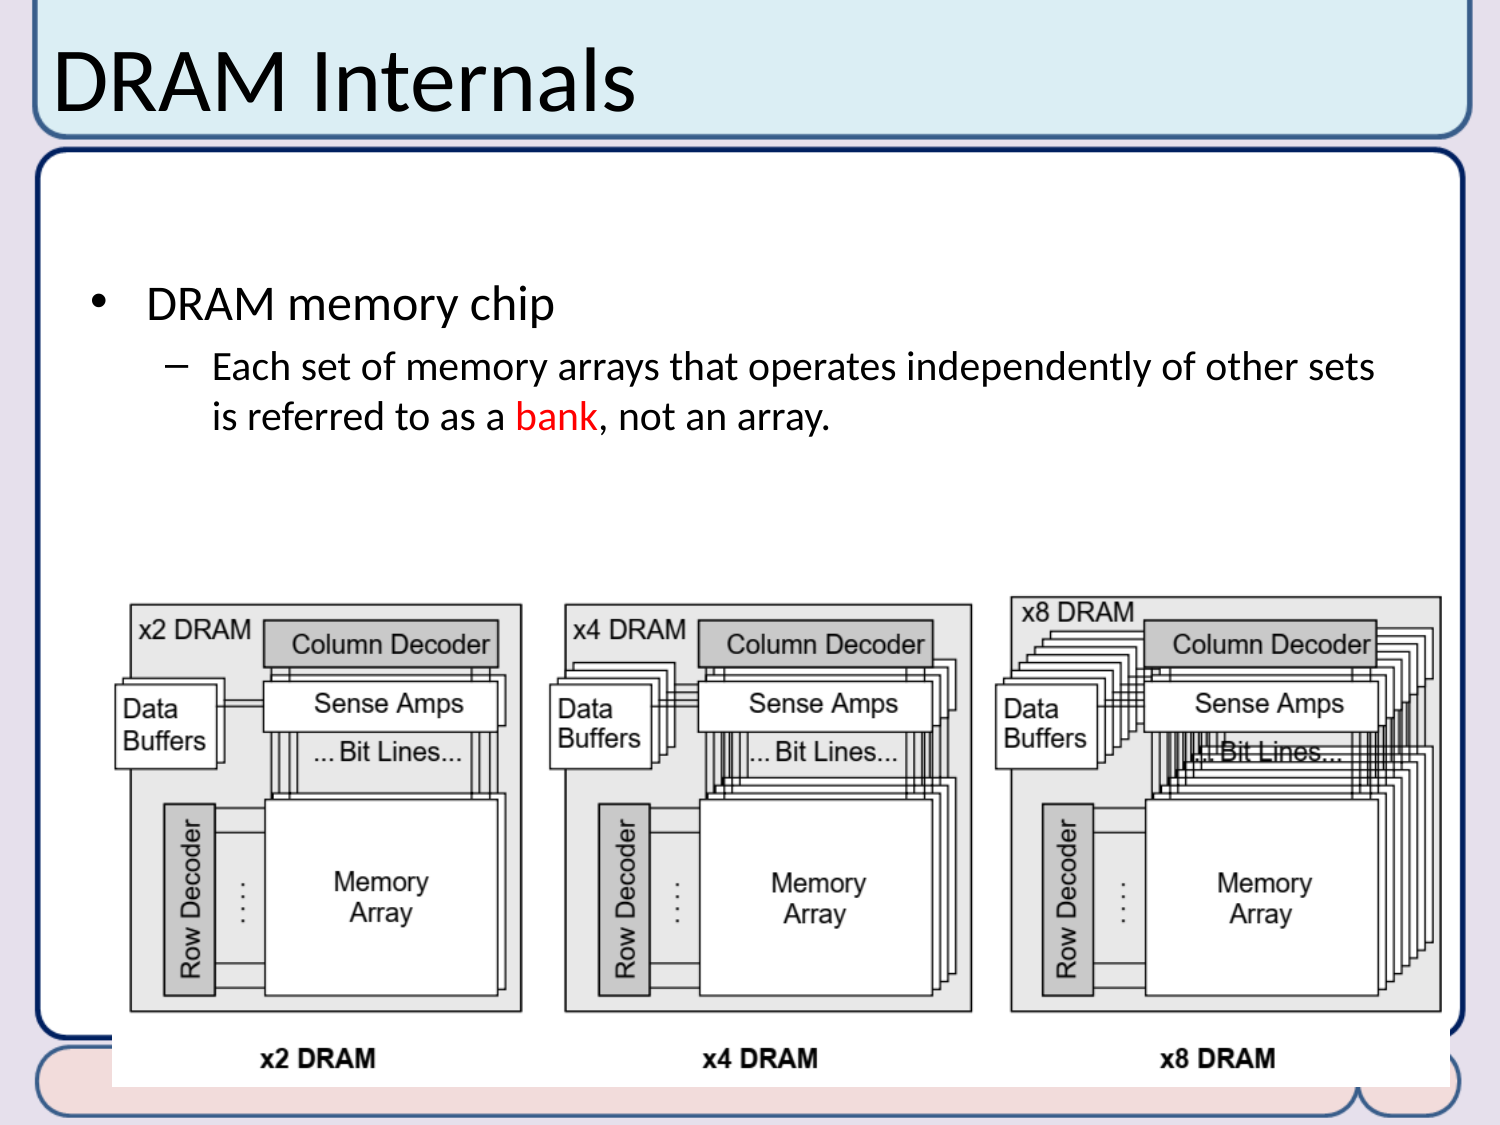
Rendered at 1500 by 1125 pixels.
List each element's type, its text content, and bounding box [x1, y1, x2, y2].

slide_number 5 [1074, 1096, 1425, 1103]
picture [0, 0, 1500, 1125]
title DRAM Internals [37, 0, 1388, 150]
list DRAM memory chip Each set of memory arrays that operates independently of other sets is referred to as a bank, not an array. [75, 262, 1425, 1005]
